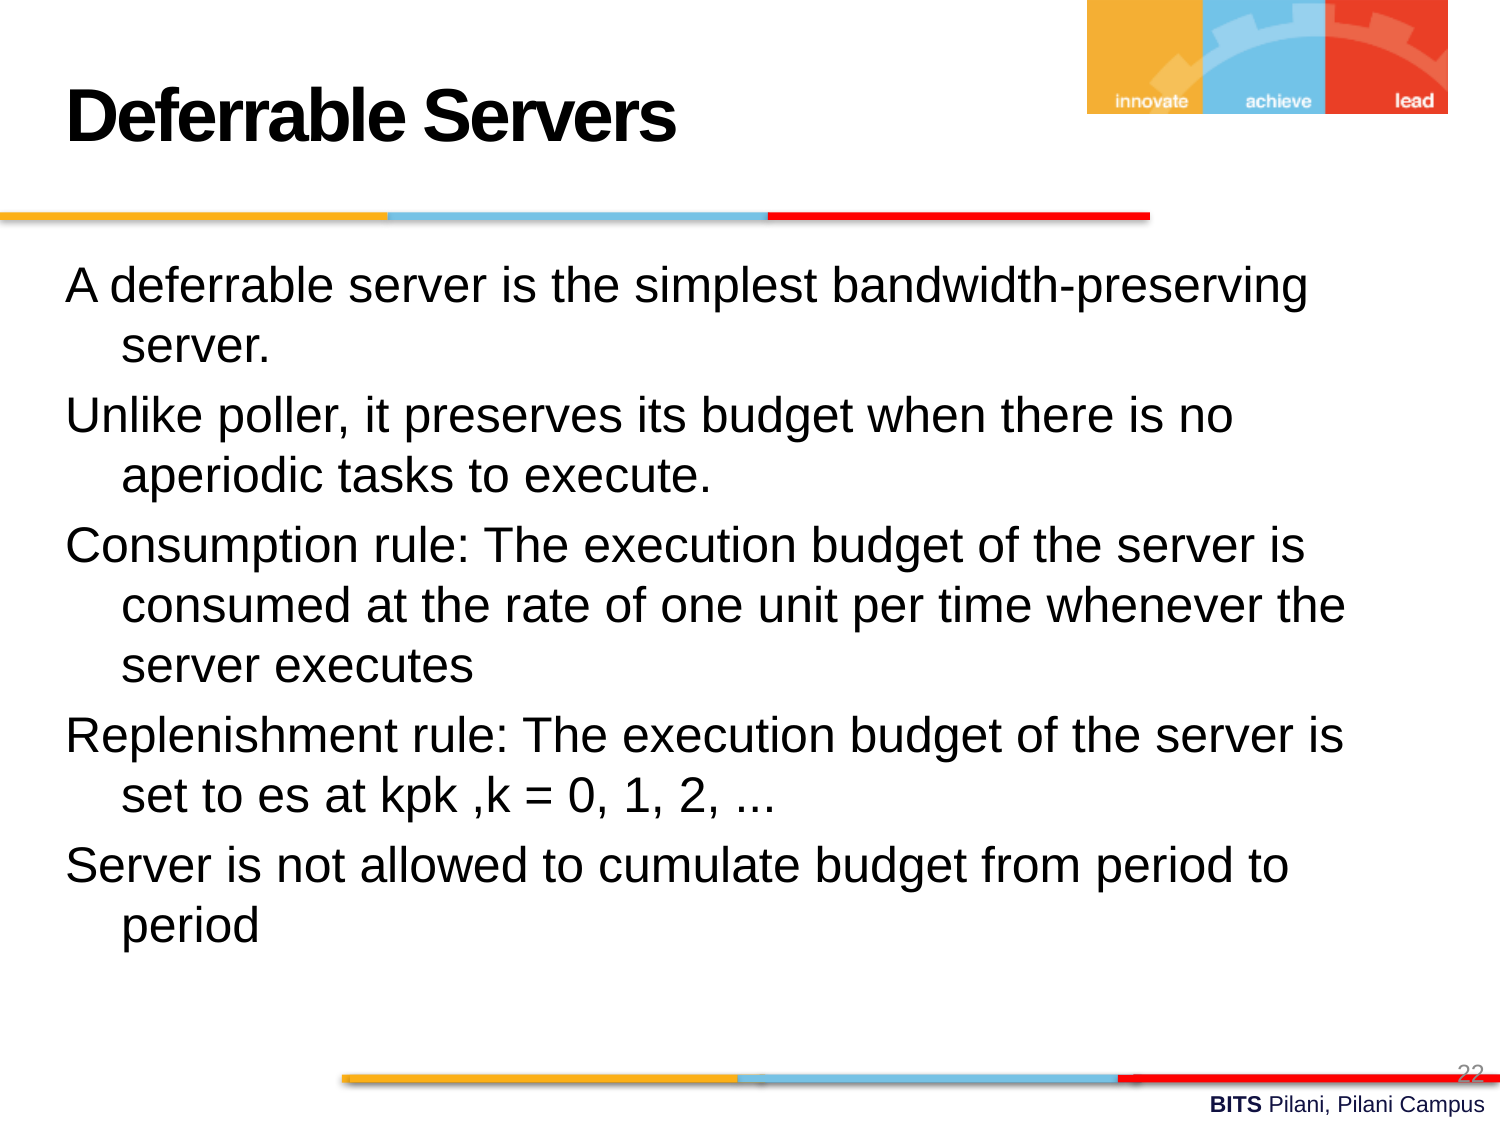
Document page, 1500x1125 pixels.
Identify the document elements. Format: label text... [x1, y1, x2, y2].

slide_number 22 [1149, 1042, 1500, 1103]
picture [1087, 0, 1448, 114]
list Deferrable Servers [49, 24, 1088, 213]
list A deferrable server is the simplest bandwidth-preserving server. Unlike poller, it preserves its budget when there is no aperiodic tasks to execute. Consumption rule: The execution budget of the server is consumed at the rate of one unit per time whenever the server executes Replenishment rule: The execution budget of the server is set to es at kpk ,k = 0, 1, 2, ... Server is not allowed to cumulate budget from period to period [49, 244, 1401, 988]
